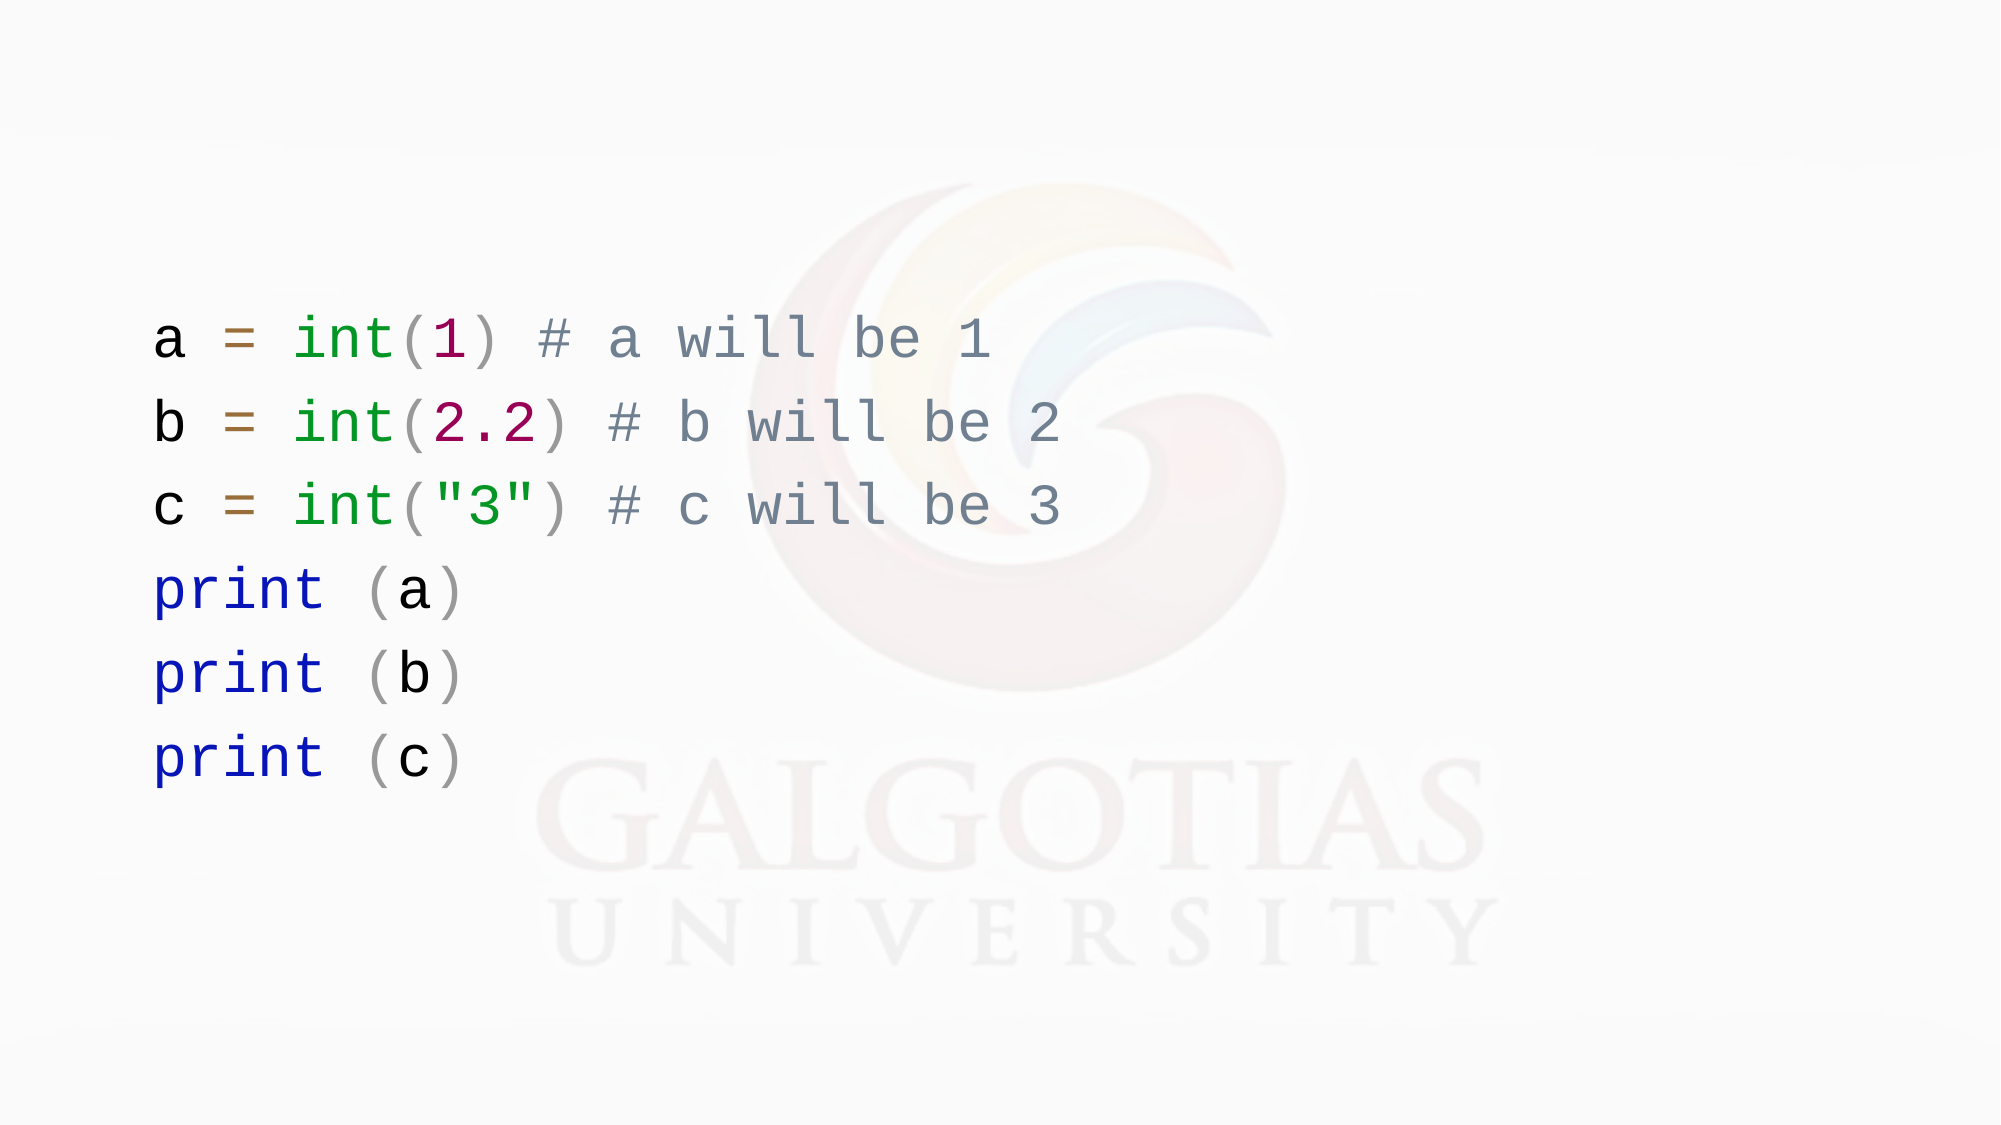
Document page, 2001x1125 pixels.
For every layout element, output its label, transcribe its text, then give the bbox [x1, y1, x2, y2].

list a = int(1) # a will be 1 b = int(2.2) # b will be 2 c = int("3") # c will be 3 print (a) print (b) print (c) [137, 299, 1863, 1014]
